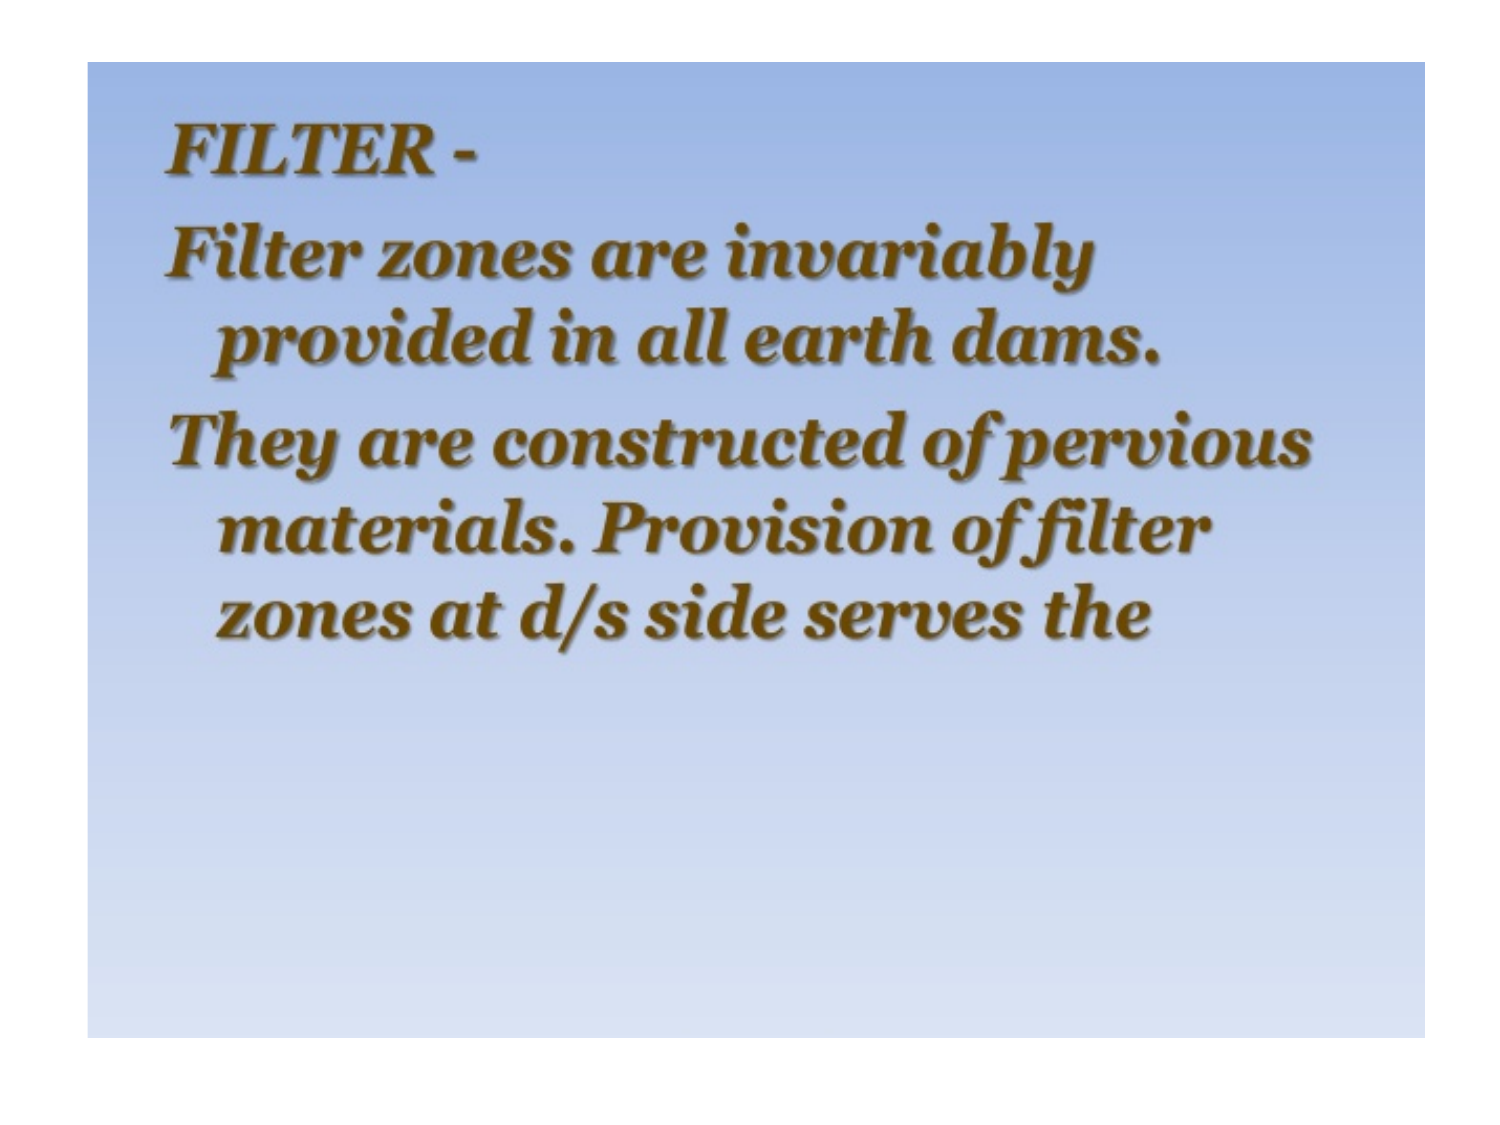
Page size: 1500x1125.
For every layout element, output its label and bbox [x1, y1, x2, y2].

list [87, 62, 1426, 1038]
